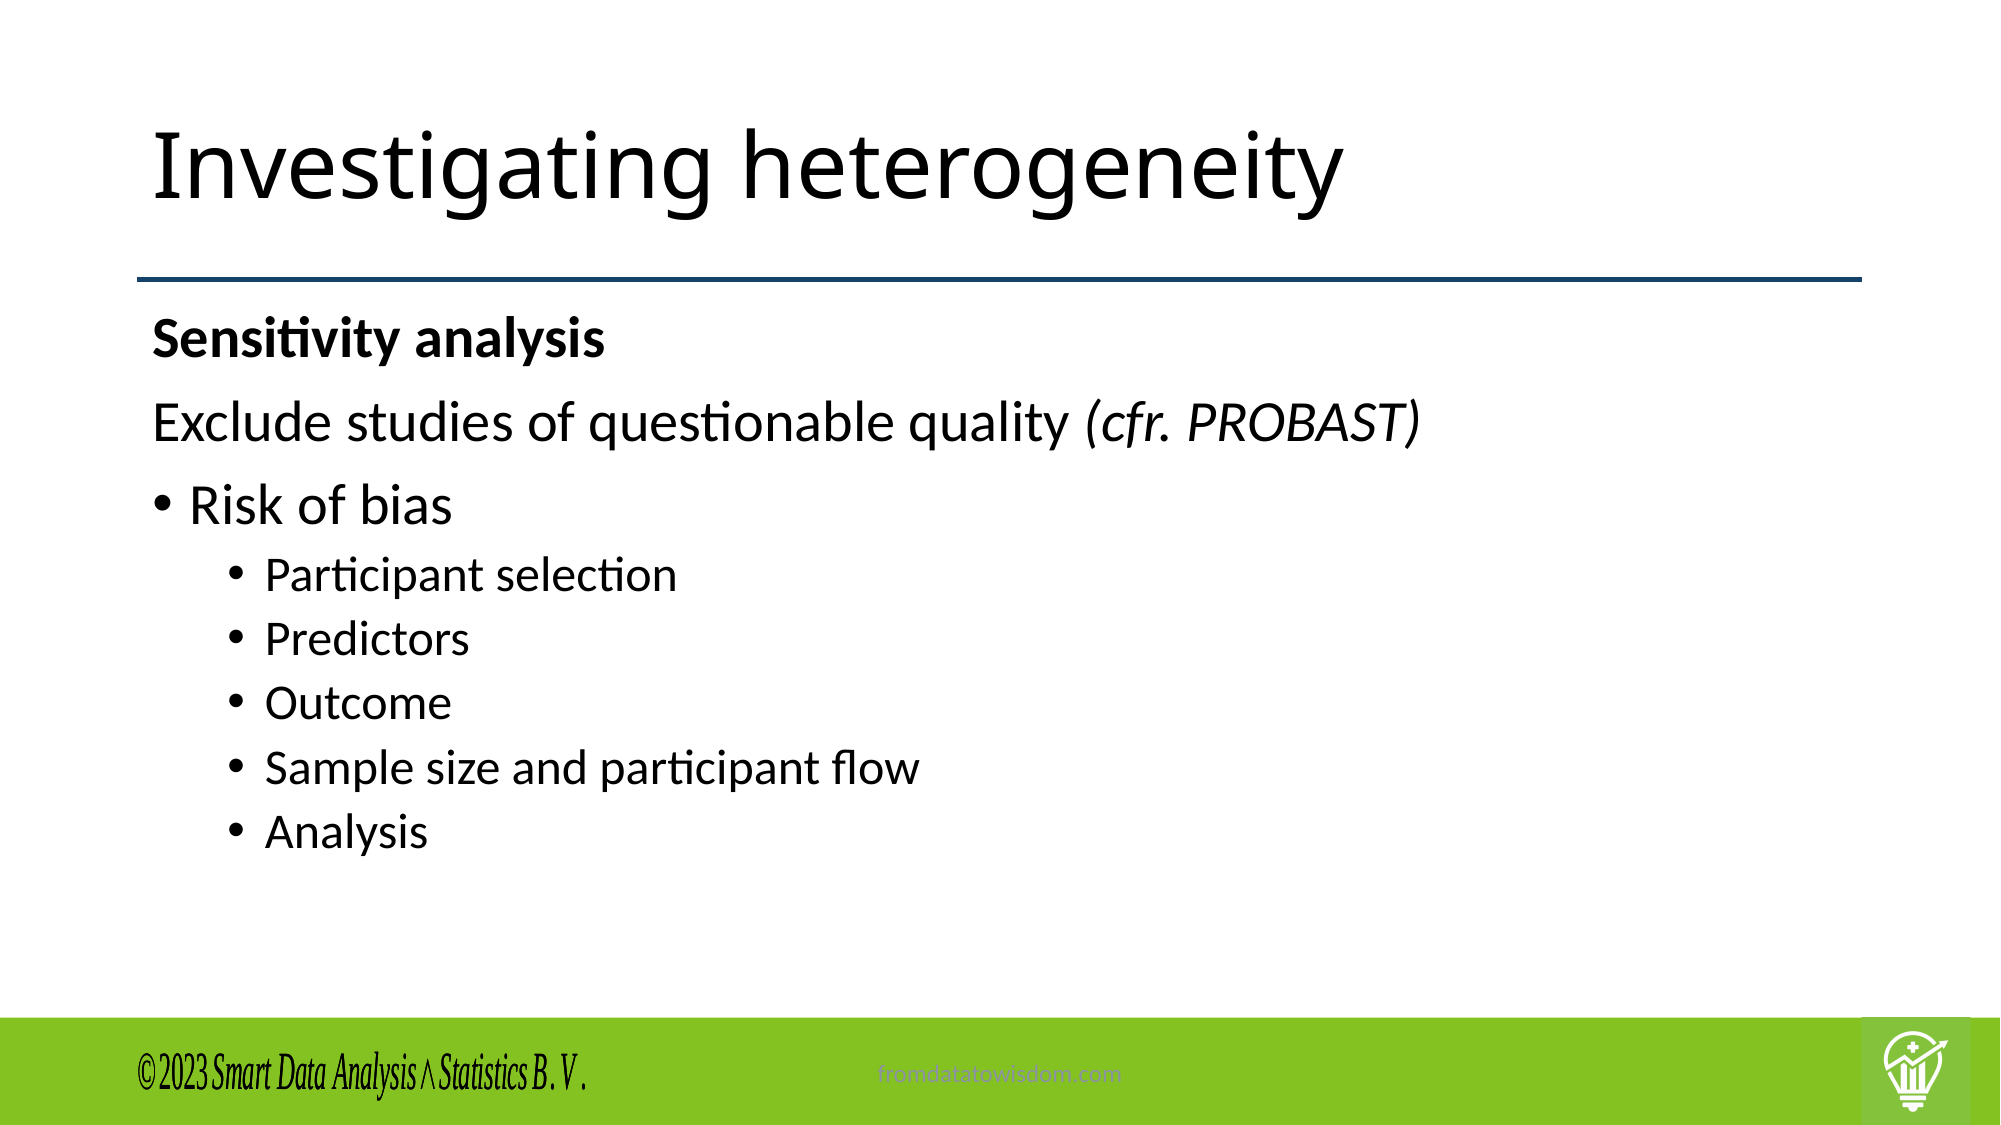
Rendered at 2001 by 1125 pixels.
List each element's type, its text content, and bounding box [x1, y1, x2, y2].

title Investigating heterogeneity [137, 59, 1863, 278]
picture [1861, 1017, 1971, 1125]
footer fromdatatowisdom.com [662, 1042, 1338, 1103]
list Sensitivity analysis Exclude studies of questionable quality (cfr. PROBAST) Risk of bias Participant selection Predictors Outcome Sample size and participant flow Analysis [137, 299, 1863, 993]
